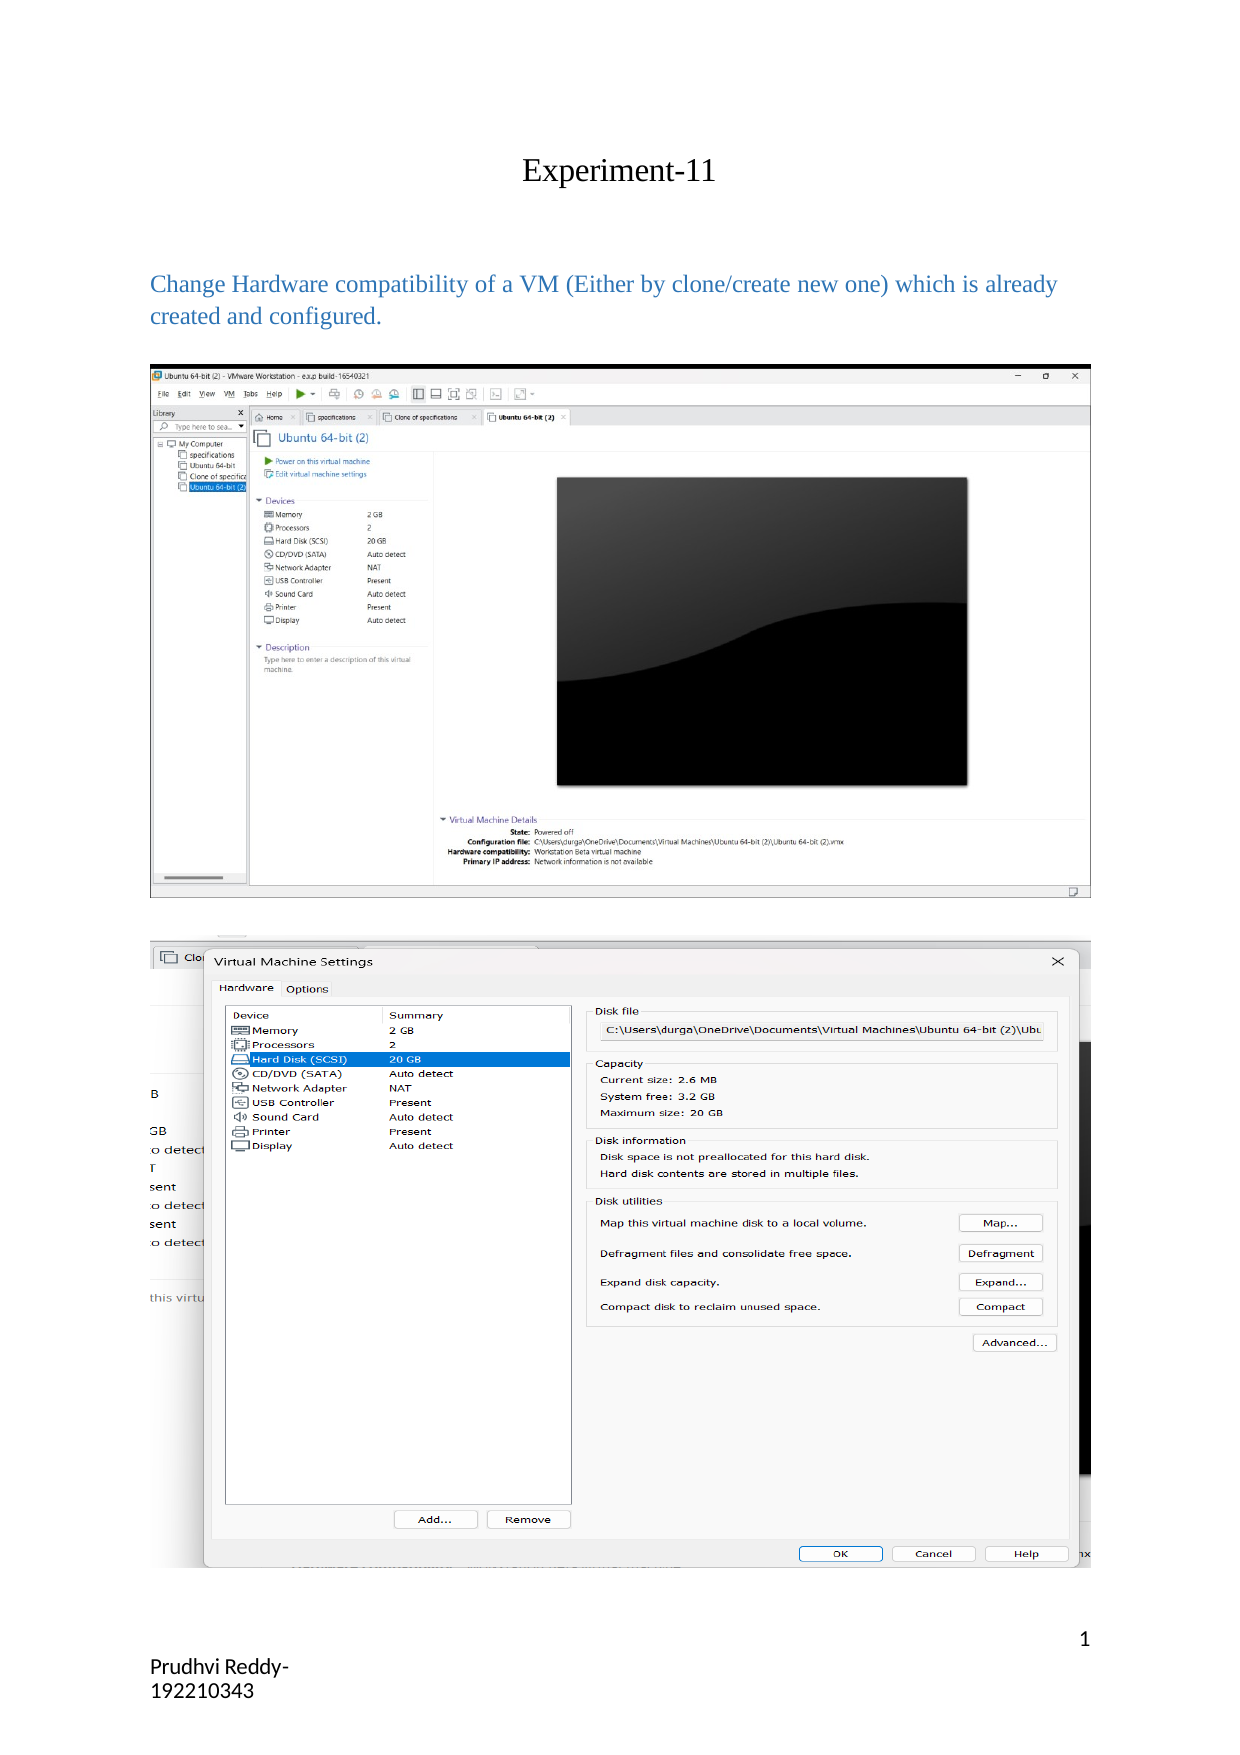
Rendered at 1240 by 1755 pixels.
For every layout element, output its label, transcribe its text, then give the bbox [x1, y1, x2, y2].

picture [149, 935, 1091, 1569]
footer Prudhvi Reddy-192210343 [147, 1654, 387, 1755]
text_box Experiment-11 Change Hardware compatibility of a VM (Either by clone/create new one) which is already created and configured. [147, 145, 1066, 330]
slide_number 1 [1072, 1626, 1097, 1755]
picture [149, 364, 1091, 898]
